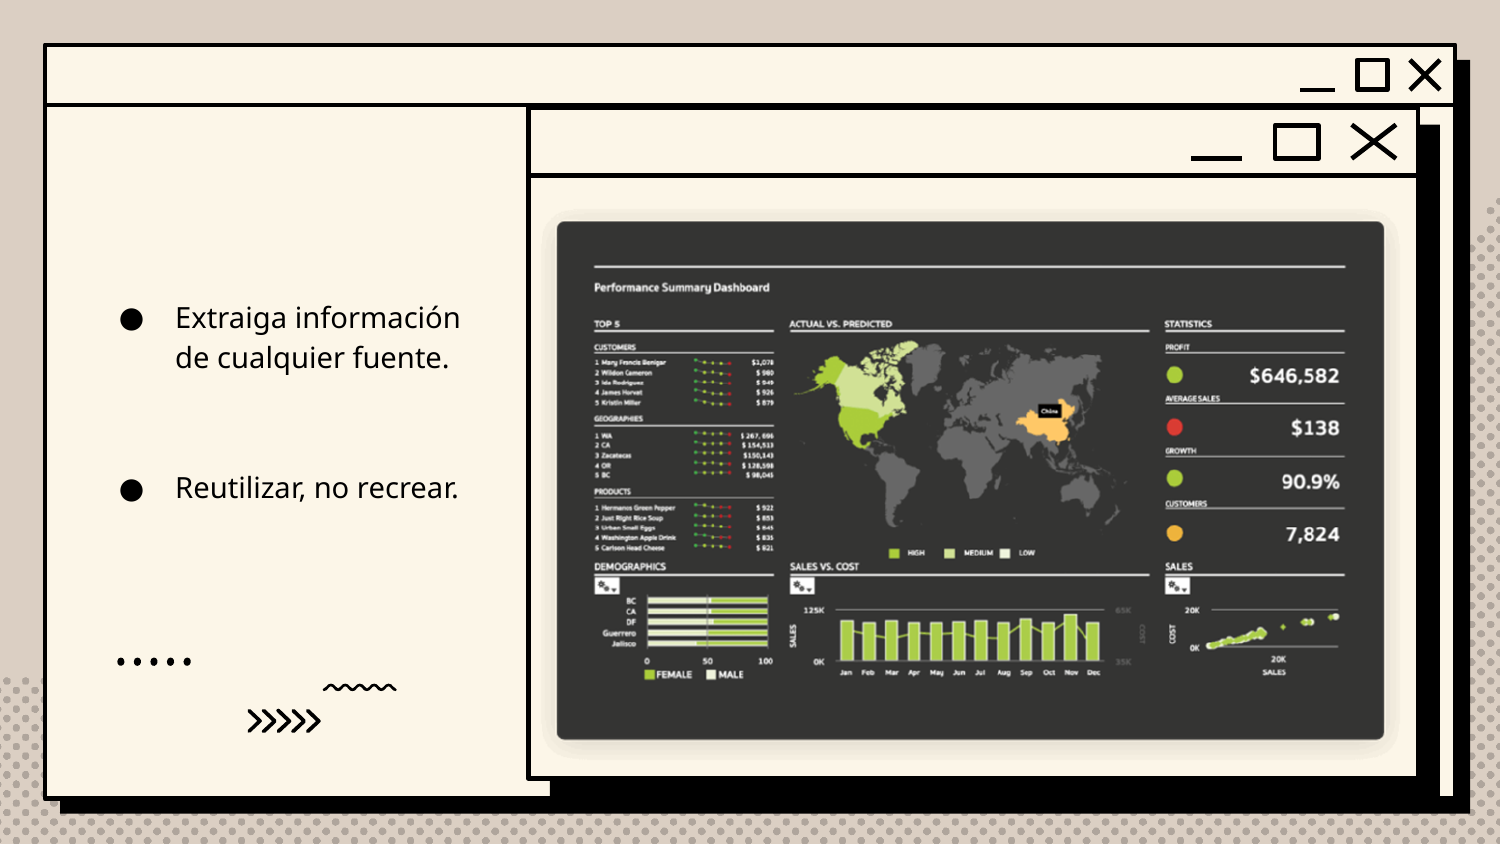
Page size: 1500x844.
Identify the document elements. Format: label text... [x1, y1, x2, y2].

picture [513, 182, 1426, 787]
text_box [306, 709, 321, 733]
text_box [117, 657, 125, 666]
text_box [247, 709, 262, 733]
text_box [166, 657, 175, 666]
text_box [183, 657, 191, 666]
text_box [133, 657, 141, 666]
subtitle Extraiga información de cualquier fuente. Reutilizar, no recrear. [85, 278, 482, 565]
text_box [291, 709, 306, 733]
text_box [528, 107, 1441, 799]
text_box [261, 709, 277, 733]
text_box [322, 683, 397, 692]
text_box [150, 657, 158, 666]
text_box [276, 708, 292, 733]
